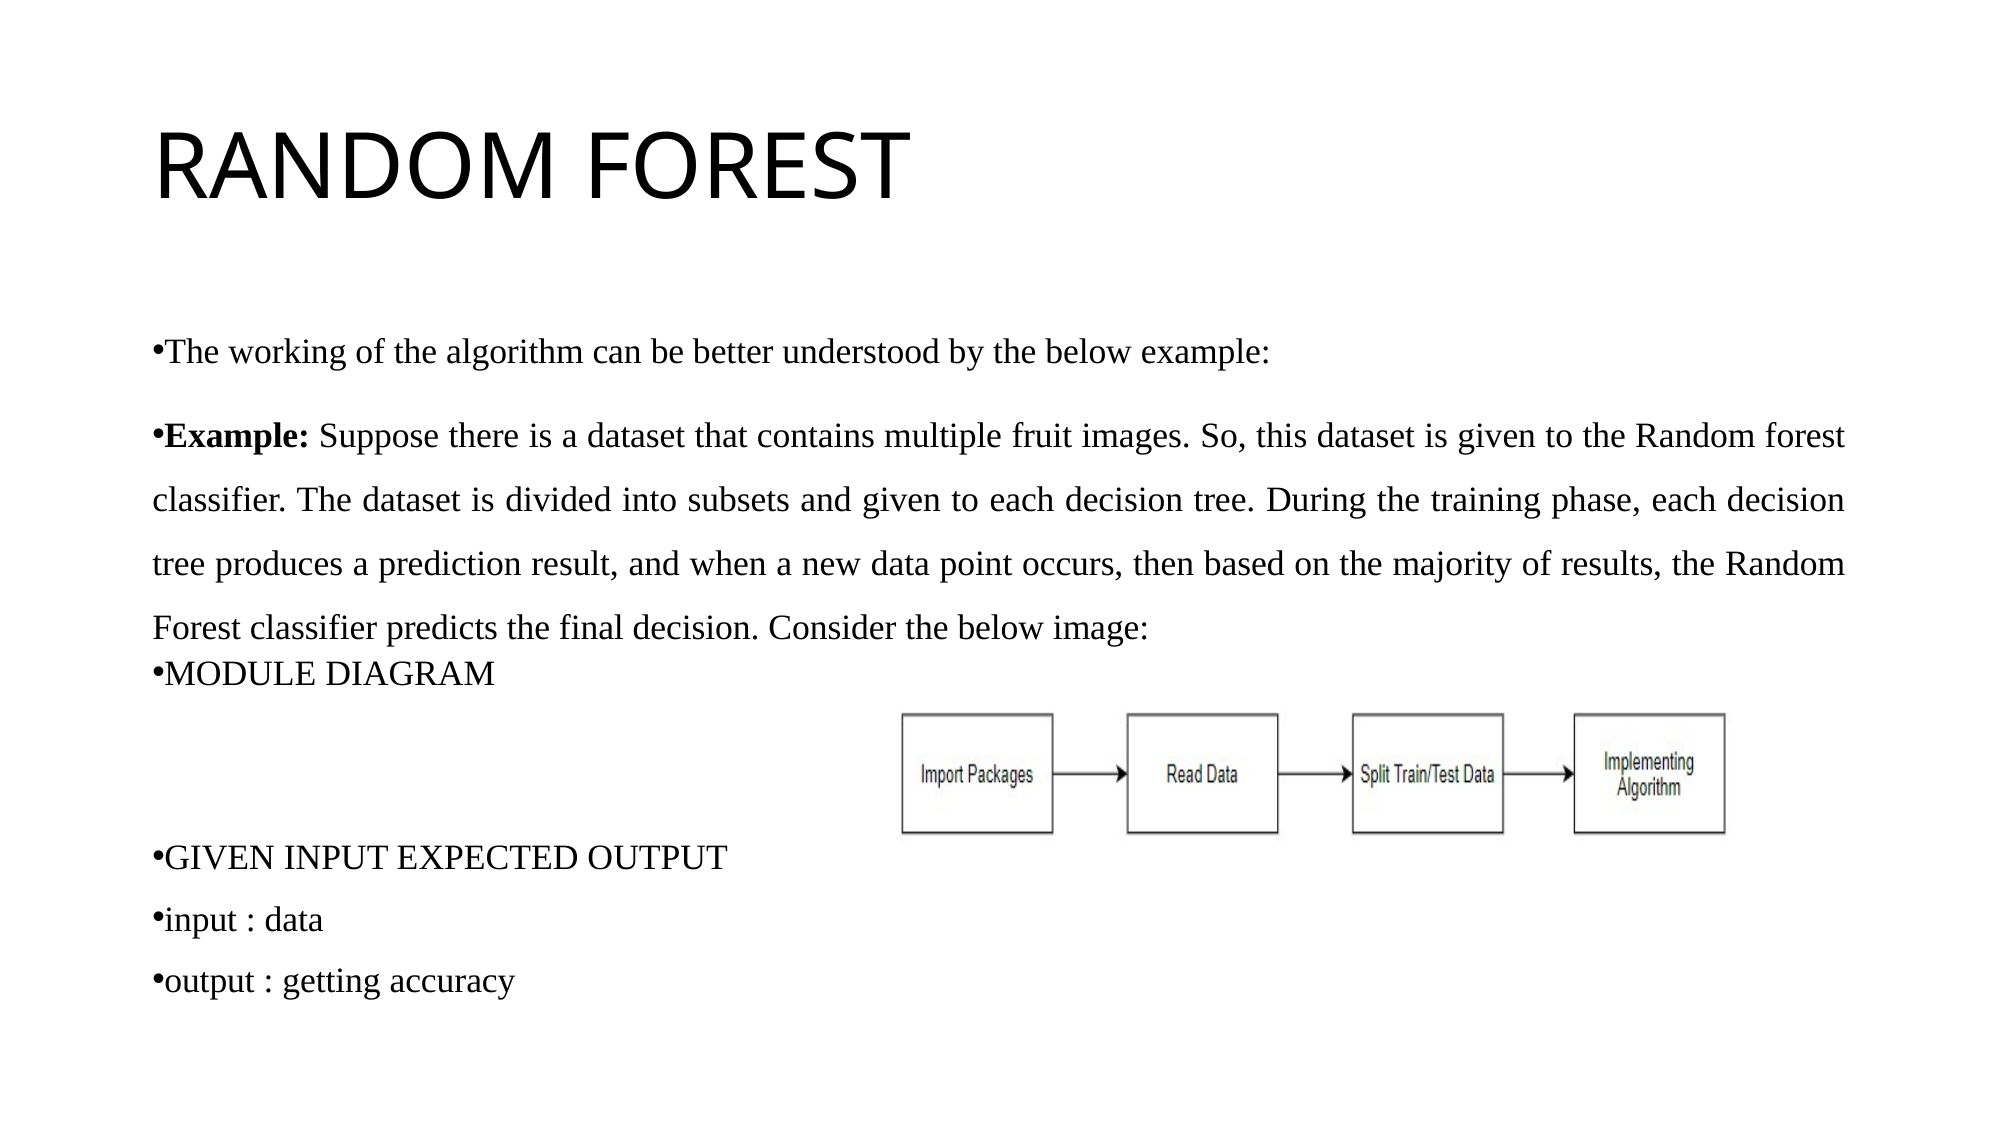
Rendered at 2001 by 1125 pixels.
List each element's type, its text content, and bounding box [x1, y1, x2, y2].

list The working of the algorithm can be better understood by the below example: Example: Suppose there is a dataset that contains multiple fruit images. So, this dataset is given to the Random forest classifier. The dataset is divided into subsets and given to each decision tree. During the training phase, each decision tree produces a prediction result, and when a new data point occurs, then based on the majority of results, the Random Forest classifier predicts the final decision. Consider the below image: MODULE DIAGRAM GIVEN INPUT EXPECTED OUTPUT input : data output : getting accuracy [137, 299, 1863, 1014]
picture [860, 668, 1801, 894]
title RANDOM FOREST [137, 59, 1863, 278]
